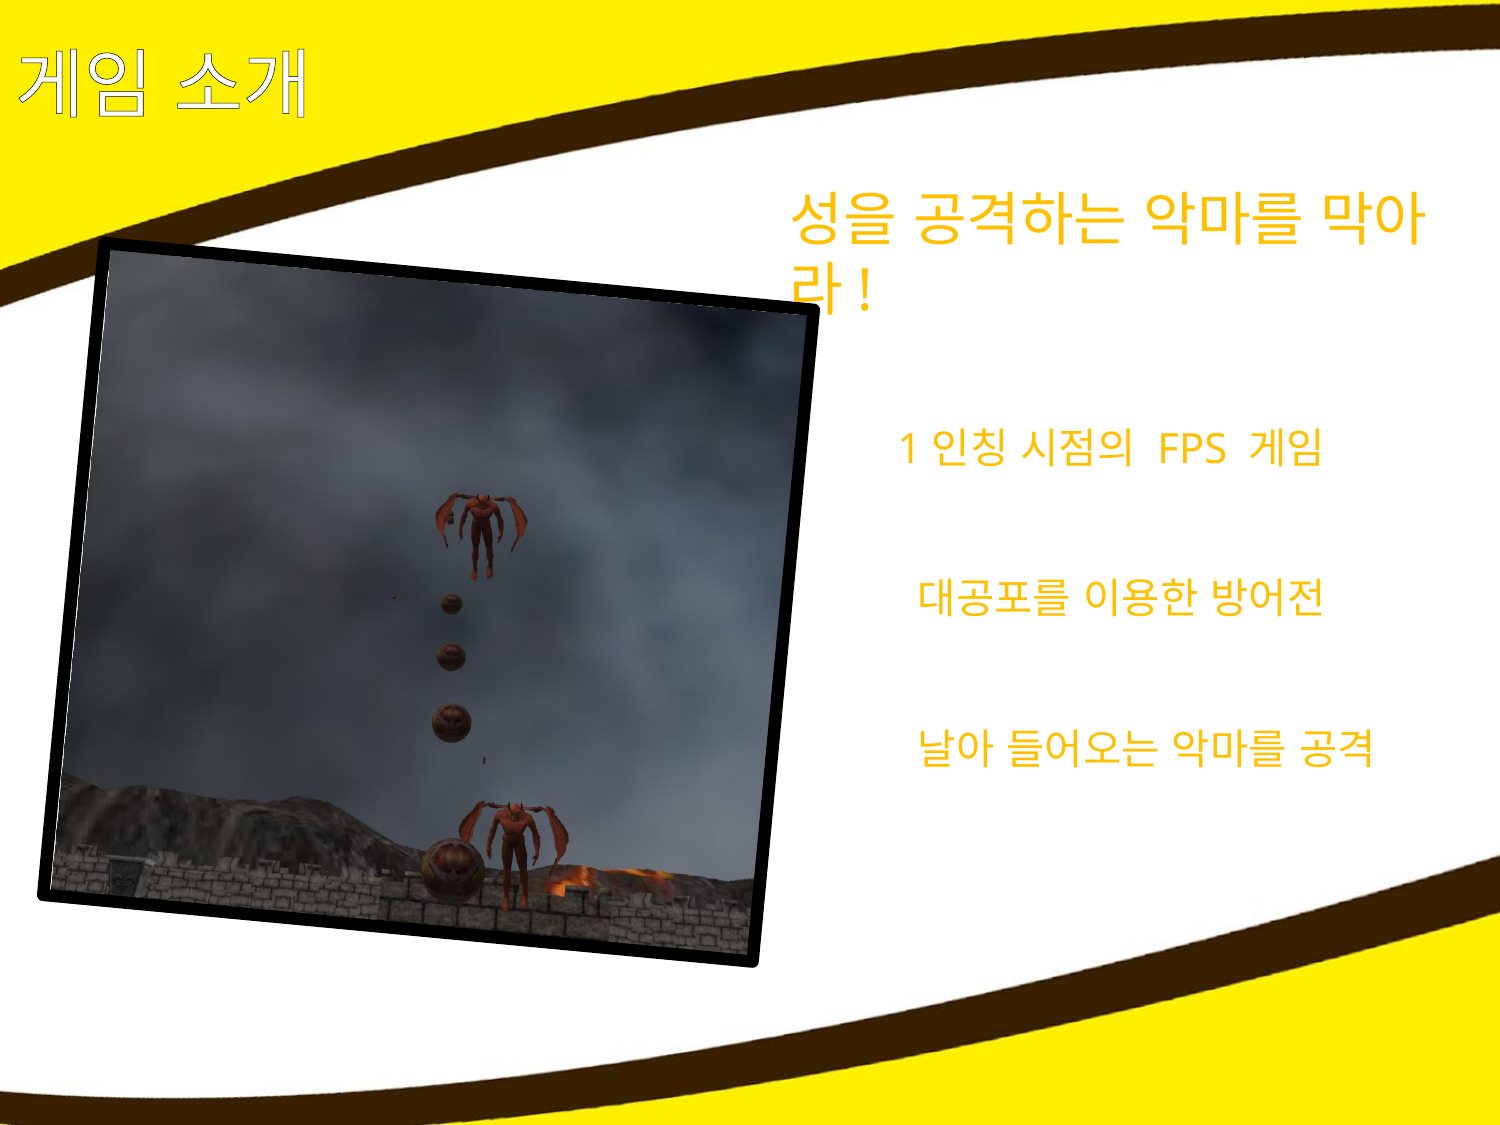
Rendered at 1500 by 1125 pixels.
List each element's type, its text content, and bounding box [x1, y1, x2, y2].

text_box 성을 공격하는 악마를 막아라! 1인칭 시점의 FPS 게임 대공포를 이용한 방어전 날아 들어오는 악마를 공격 [775, 174, 1500, 1030]
picture [0, 163, 1500, 1125]
title 게임 소개 [0, 0, 1500, 163]
